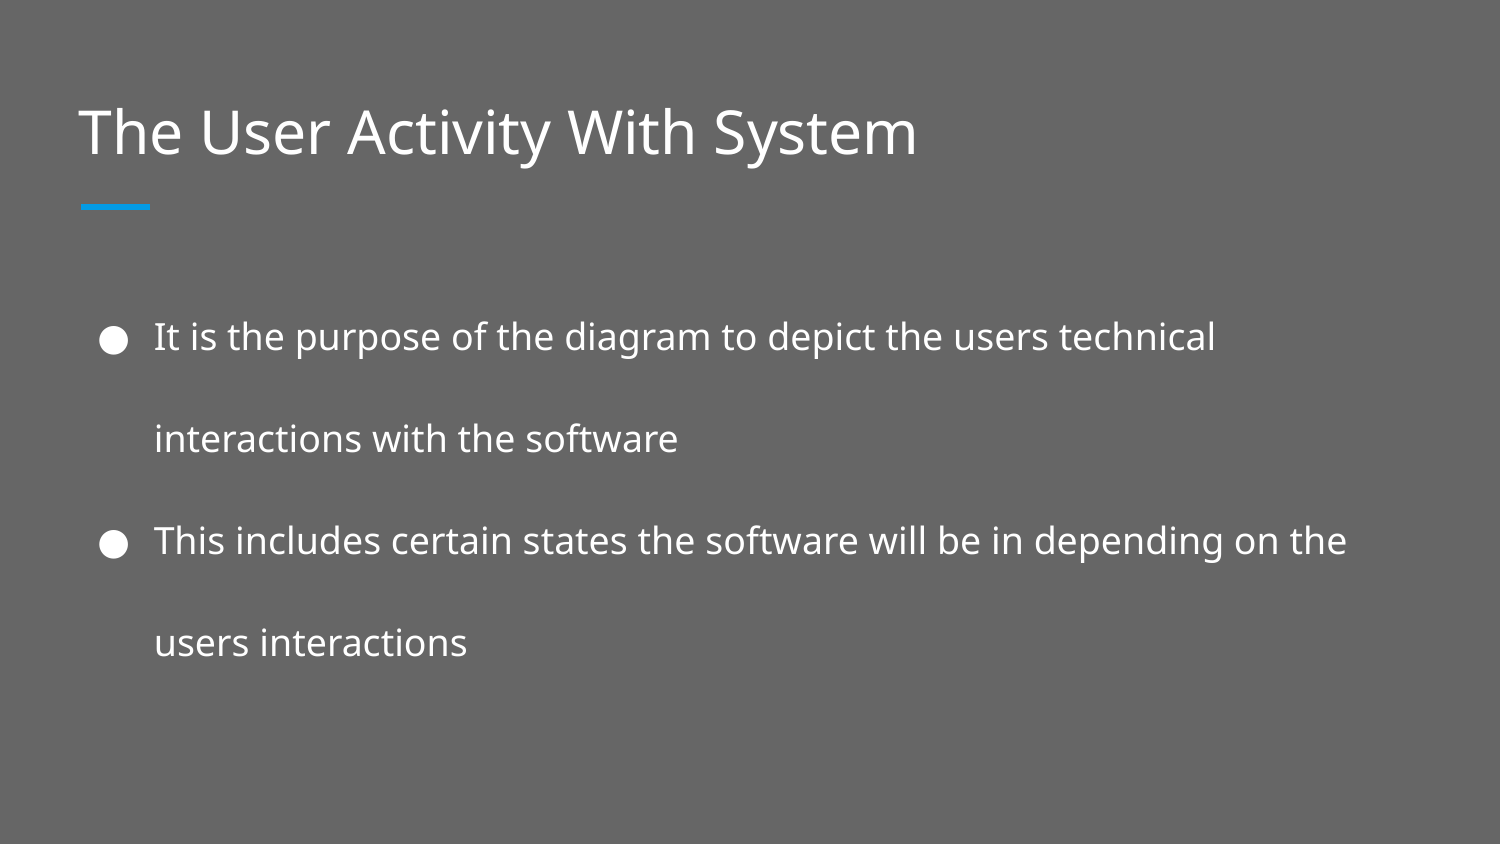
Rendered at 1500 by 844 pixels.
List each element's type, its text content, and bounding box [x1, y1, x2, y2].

title The User Activity With System [63, 75, 1437, 188]
list It is the purpose of the diagram to depict the users technical interactions with the software This includes certain states the software will be in depending on the users interactions [63, 244, 1437, 750]
